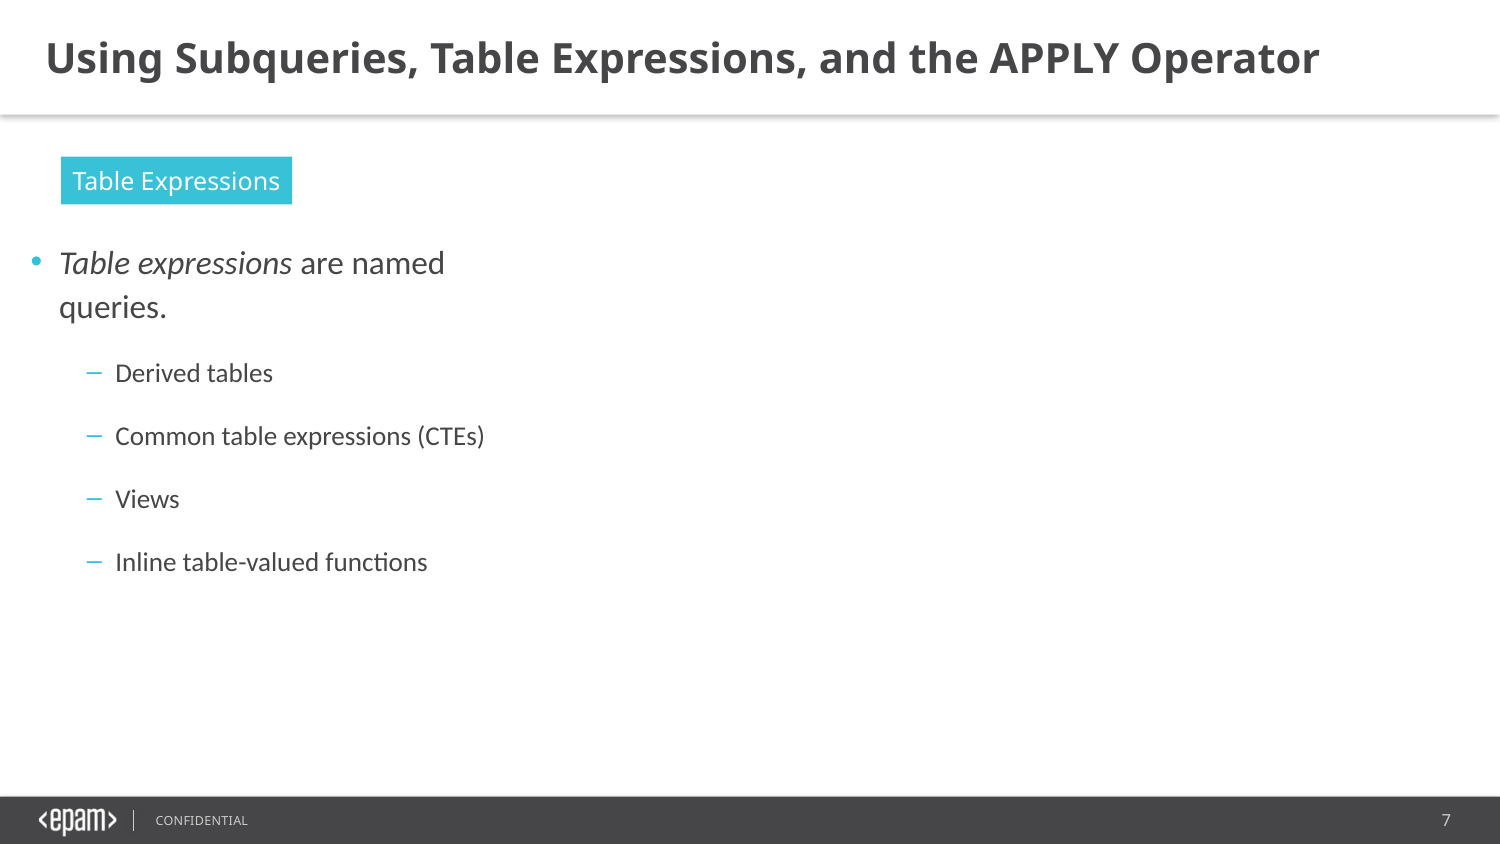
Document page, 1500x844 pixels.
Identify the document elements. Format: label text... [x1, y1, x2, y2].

text_box Table Expressions [61, 156, 293, 205]
picture [38, 808, 117, 837]
text_box Table expressions are named queries. Derived tables Common table expressions (CTEs) Views Inline table-valued functions [15, 229, 500, 770]
list Using Subqueries, Table Expressions, and the APPLY Operator [0, 0, 1500, 115]
